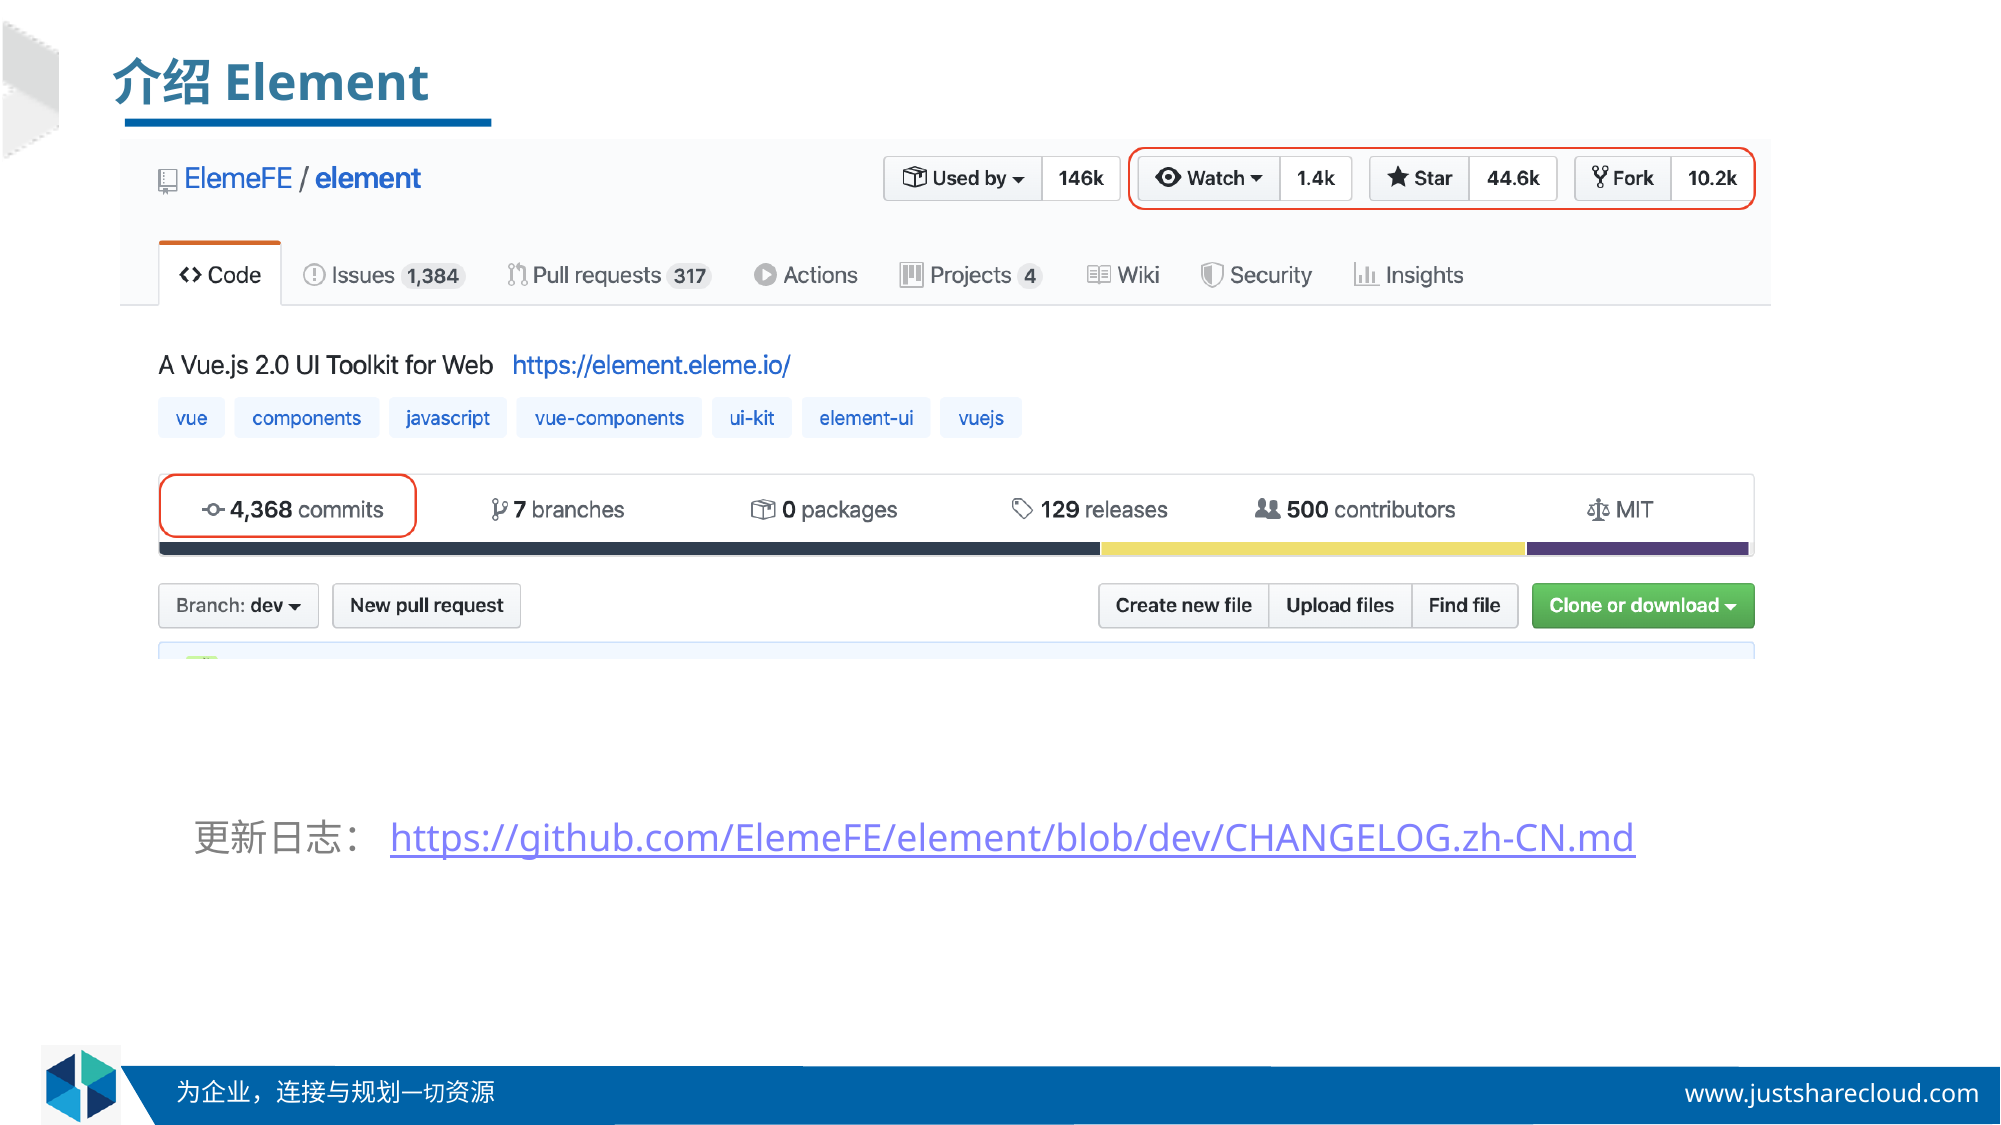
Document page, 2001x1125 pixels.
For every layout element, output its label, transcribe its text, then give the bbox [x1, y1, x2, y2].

text_box [124, 118, 492, 128]
text_box 介绍Element [97, 43, 445, 118]
picture [120, 139, 1771, 659]
picture [41, 1045, 121, 1125]
text_box 更新日志：https://github.com/ElemeFE/element/blob/dev/CHANGELOG.zh-CN.md [178, 745, 1651, 873]
text_box 为企业，连接与规划一切资源 [162, 1069, 517, 1114]
text_box www.justsharecloud.com [1670, 1070, 2000, 1116]
text_box [121, 1064, 2000, 1125]
picture [2, 0, 59, 177]
